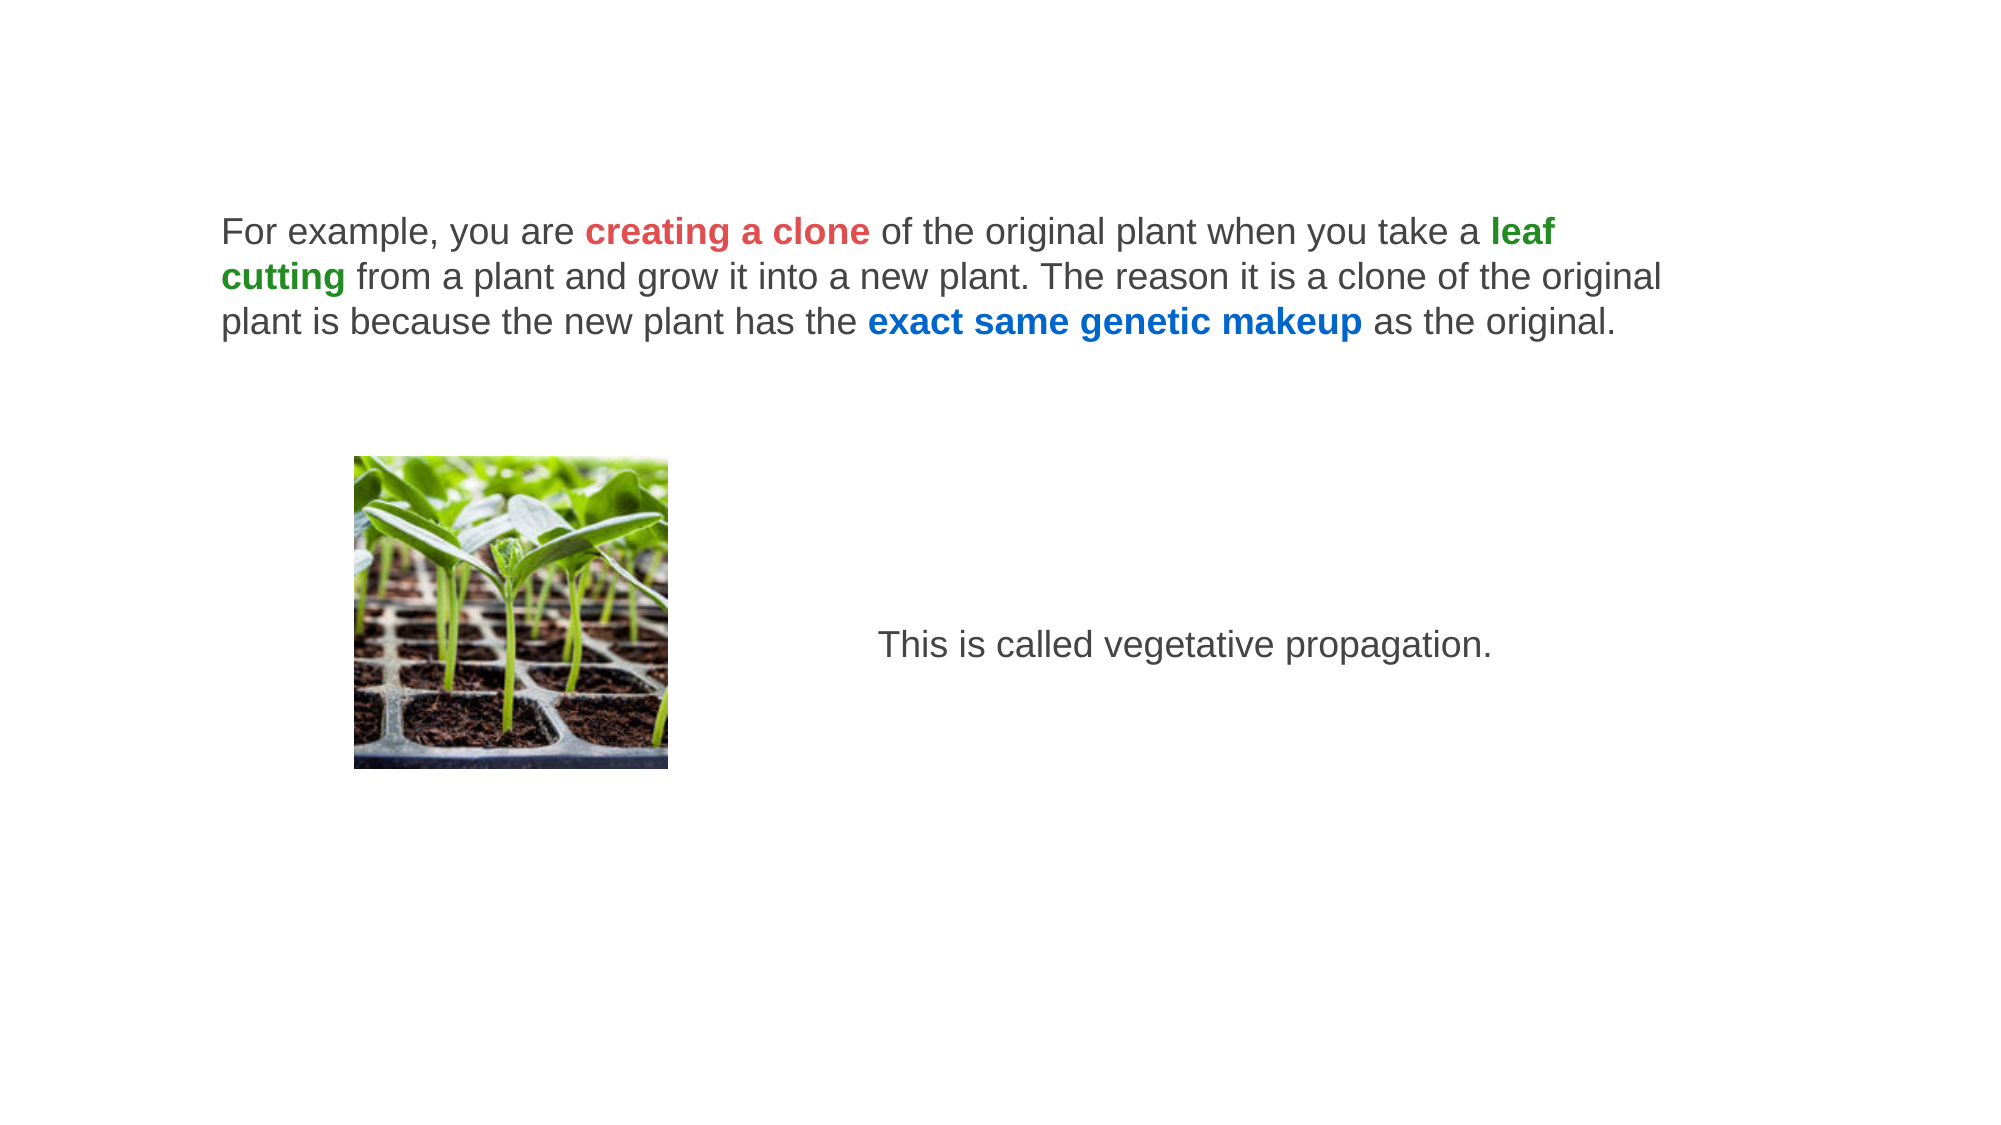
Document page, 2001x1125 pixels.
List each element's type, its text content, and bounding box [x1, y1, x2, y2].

text_box For example, you are creating a clone of the original plant when you take a leaf cutting from a plant and grow it into a new plant. The reason it is a clone of the original plant is because the new plant has the exact same genetic makeup as the original. [206, 199, 1759, 350]
text_box This is called vegetative propagation. [862, 612, 1508, 673]
picture [354, 456, 668, 769]
